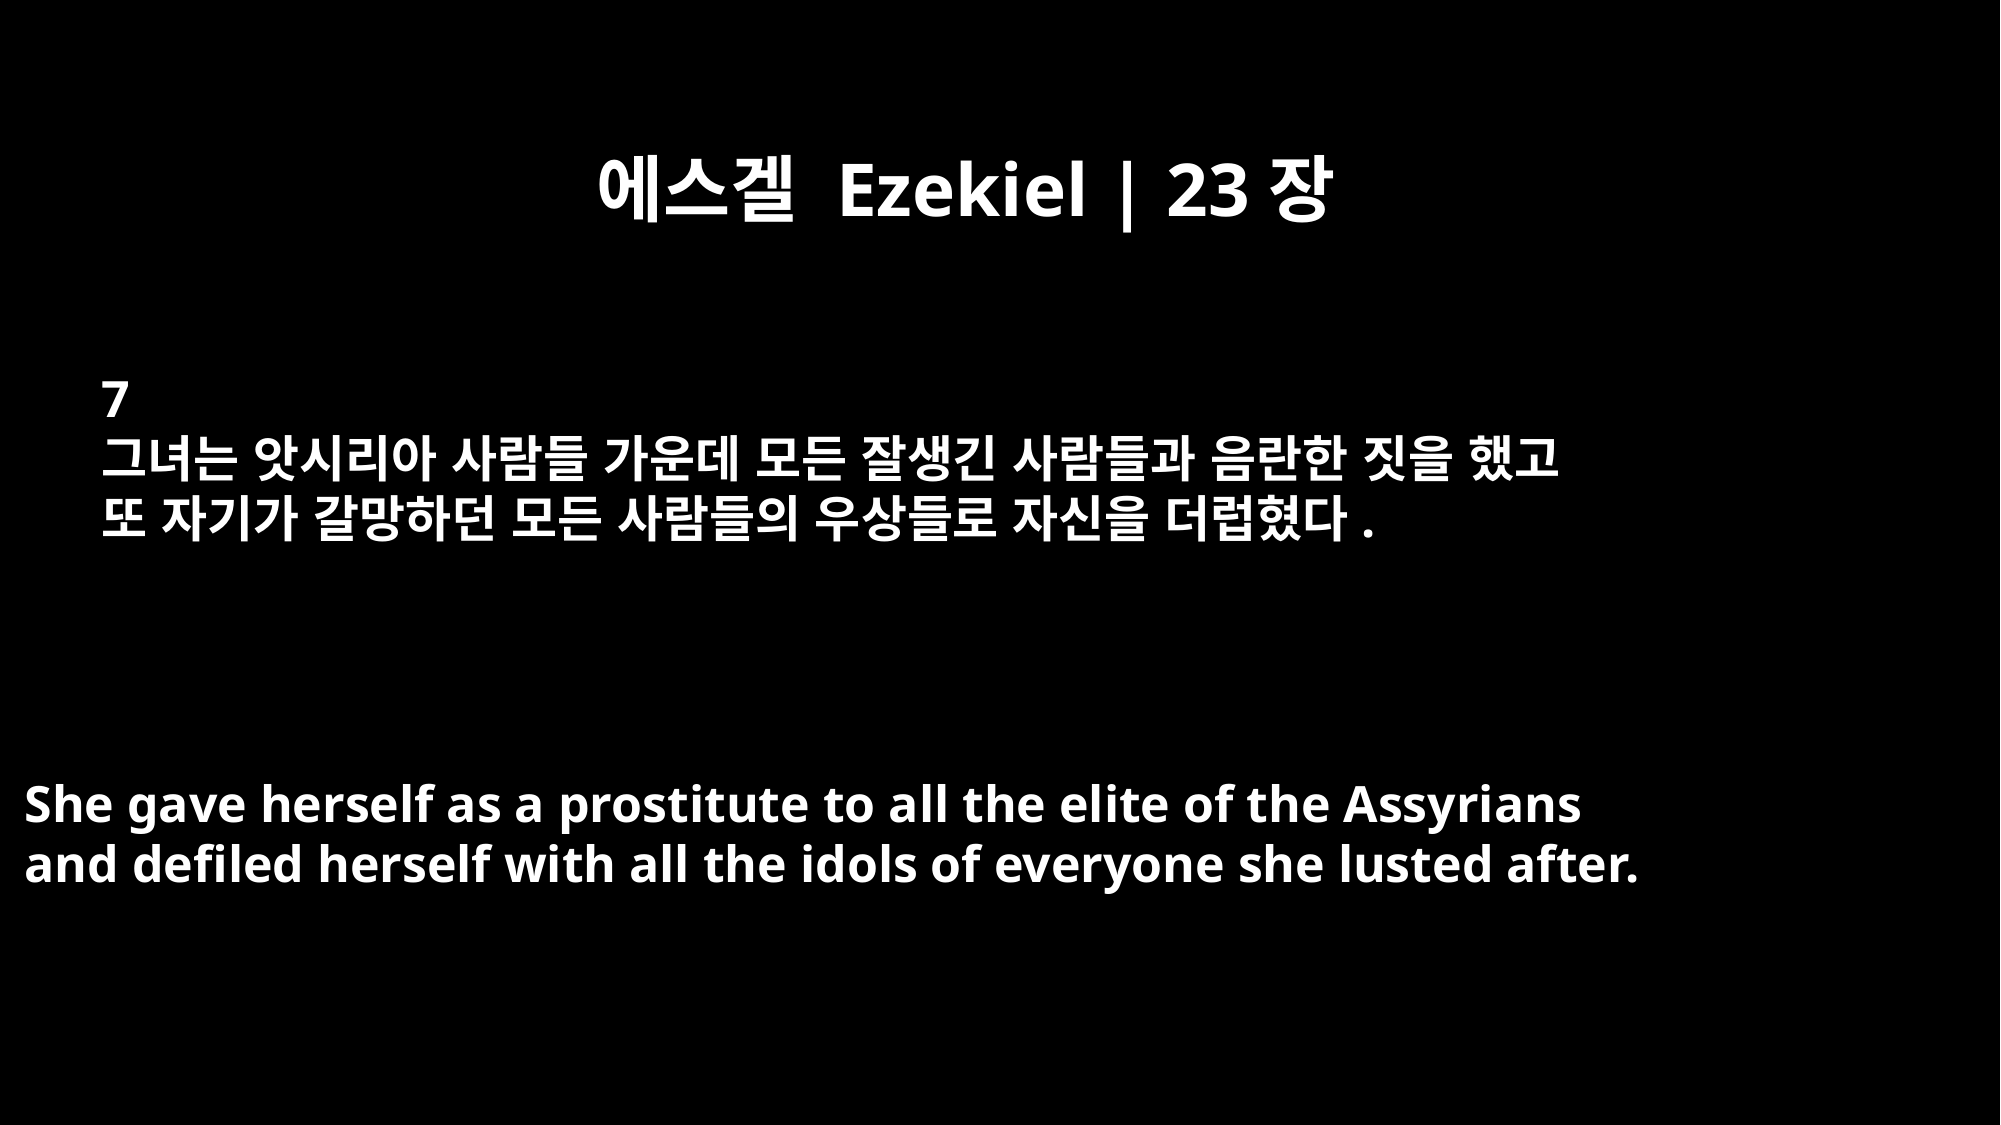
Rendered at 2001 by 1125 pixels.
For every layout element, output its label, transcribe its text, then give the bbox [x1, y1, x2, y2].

text_box She gave herself as a prostitute to all the elite of the Assyrians and defiled herself with all the idols of everyone she lusted after. [9, 764, 1656, 900]
text_box 7 그녀는 앗시리아 사람들 가운데 모든 잘생긴 사람들과 음란한 짓을 했고 또 자기가 갈망하던 모든 사람들의 우상들로 자신을 더럽혔다. [86, 359, 1591, 555]
text_box 에스겔 Ezekiel | 23장 [581, 136, 1351, 239]
